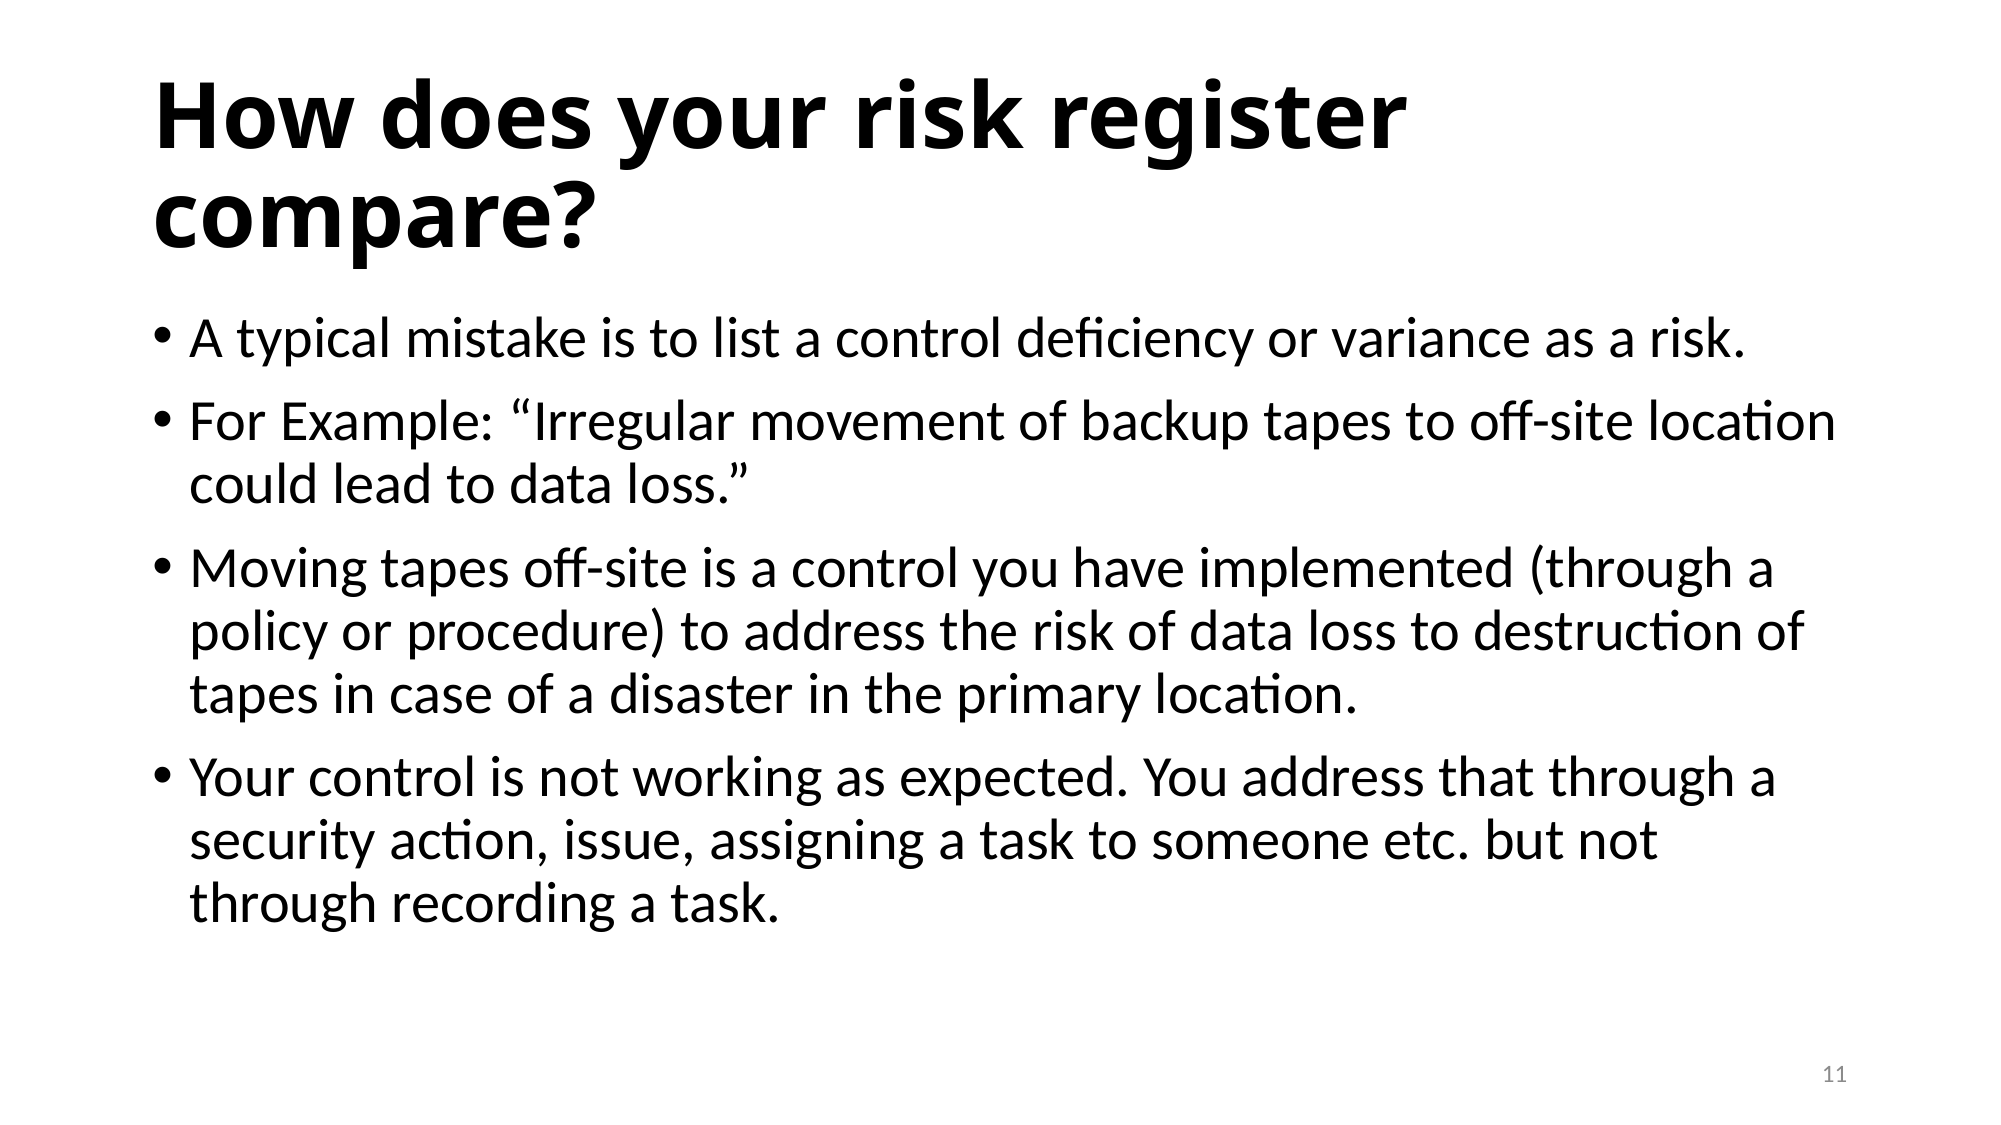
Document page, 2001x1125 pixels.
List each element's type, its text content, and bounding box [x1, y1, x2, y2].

list A typical mistake is to list a control deficiency or variance as a risk. For Example: “Irregular movement of backup tapes to off-site location could lead to data loss.” Moving tapes off-site is a control you have implemented (through a policy or procedure) to address the risk of data loss to destruction of tapes in case of a disaster in the primary location. Your control is not working as expected. You address that through a security action, issue, assigning a task to someone etc. but not through recording a task. [137, 299, 1863, 1014]
title How does your risk register compare? [137, 59, 1863, 278]
slide_number 11 [1412, 1042, 1863, 1103]
